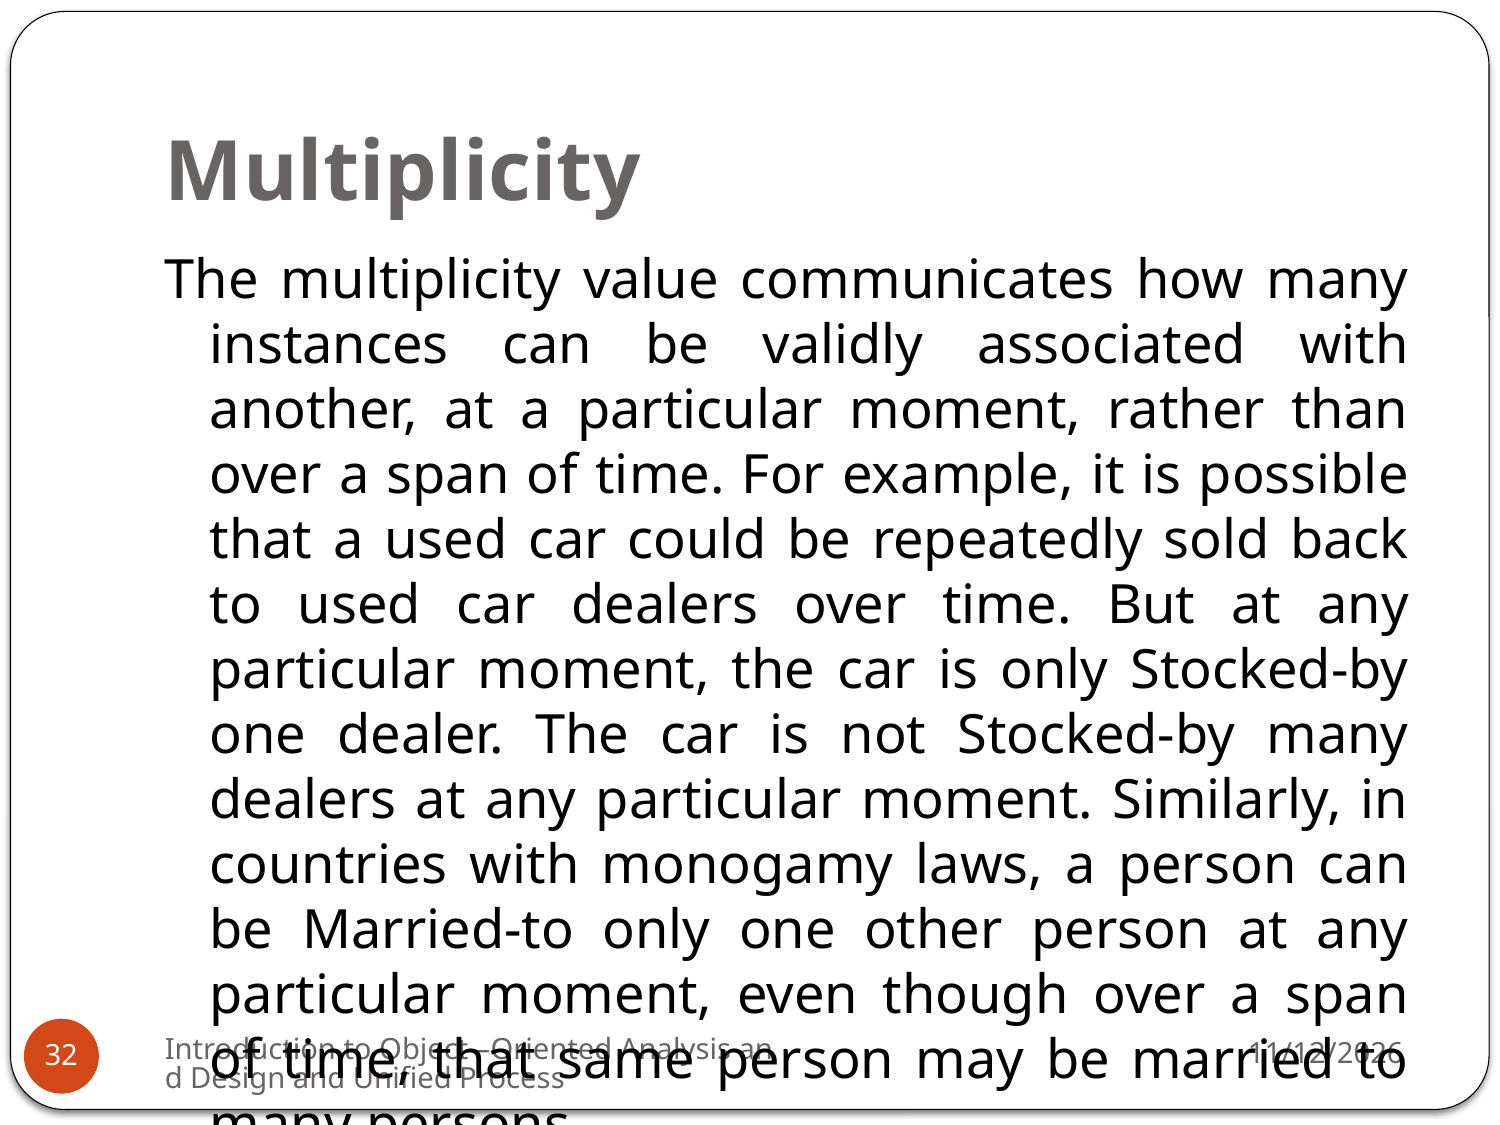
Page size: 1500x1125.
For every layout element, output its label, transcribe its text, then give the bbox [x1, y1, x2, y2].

list The multiplicity value communicates how many instances can be validly associated with another, at a particular moment, rather than over a span of time. For example, it is possible that a used car could be repeatedly sold back to used car dealers over time. But at any particular moment, the car is only Stocked-by one dealer. The car is not Stocked-by many dealers at any particular moment. Similarly, in countries with monogamy laws, a person can be Married-to only one other person at any particular moment, even though over a span of time, that same person may be married to many persons. [150, 237, 1425, 988]
footer Introduction to Object –Oriented Analysis and Design and Unified Process [150, 1012, 800, 1088]
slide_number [1012, 1015, 1419, 1094]
slide_number 32 [23, 1018, 99, 1094]
title Multiplicity [150, 45, 1425, 233]
